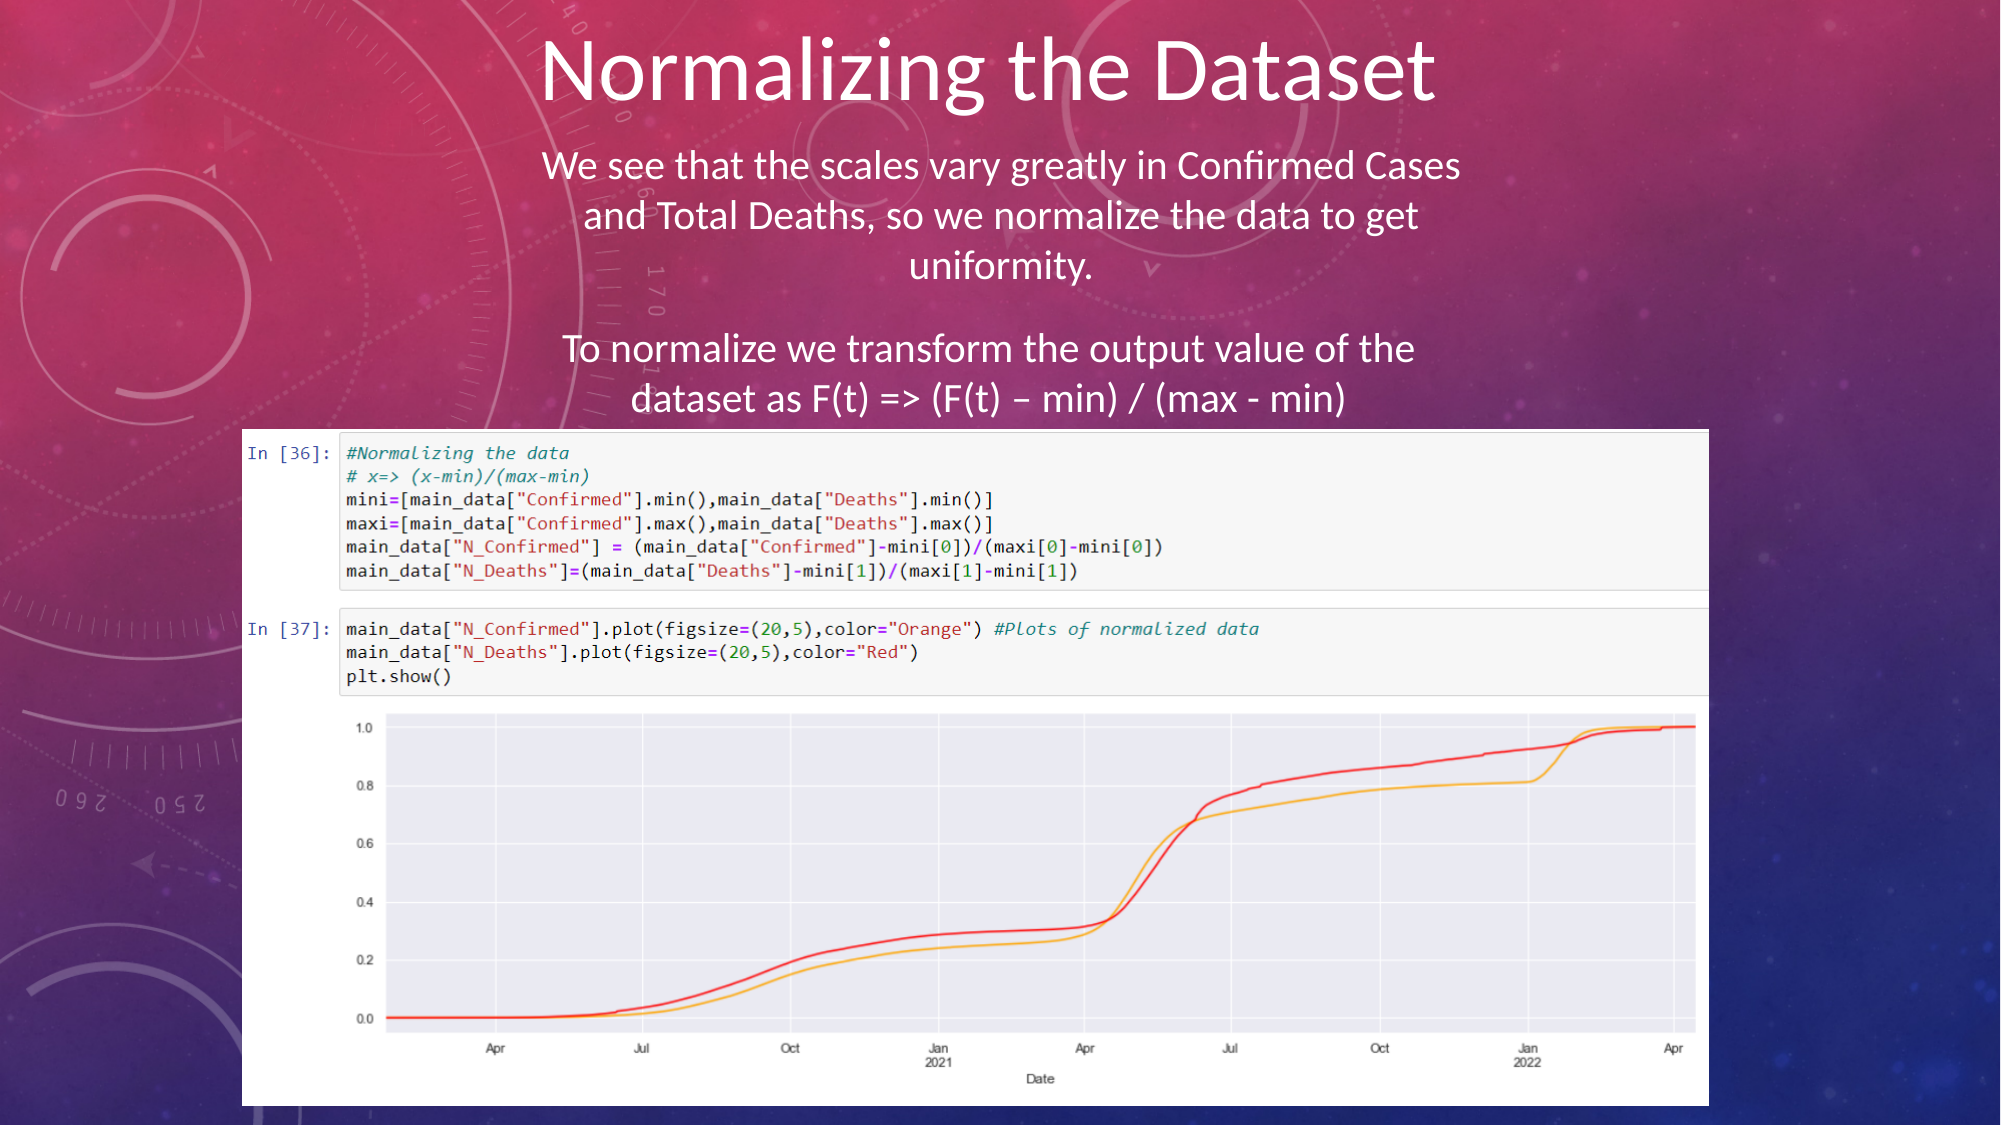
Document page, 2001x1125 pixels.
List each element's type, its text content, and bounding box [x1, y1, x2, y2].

text_box To normalize we transform the output value of the dataset as F(t) => (F(t) – min) / (max - min) [490, 313, 1488, 429]
text_box Normalizing the Dataset [288, 1, 1690, 127]
picture [0, 0, 2001, 1125]
text_box We see that the scales vary greatly in Confirmed Cases and Total Deaths, so we normalize the data to get uniformity. [502, 130, 1500, 296]
